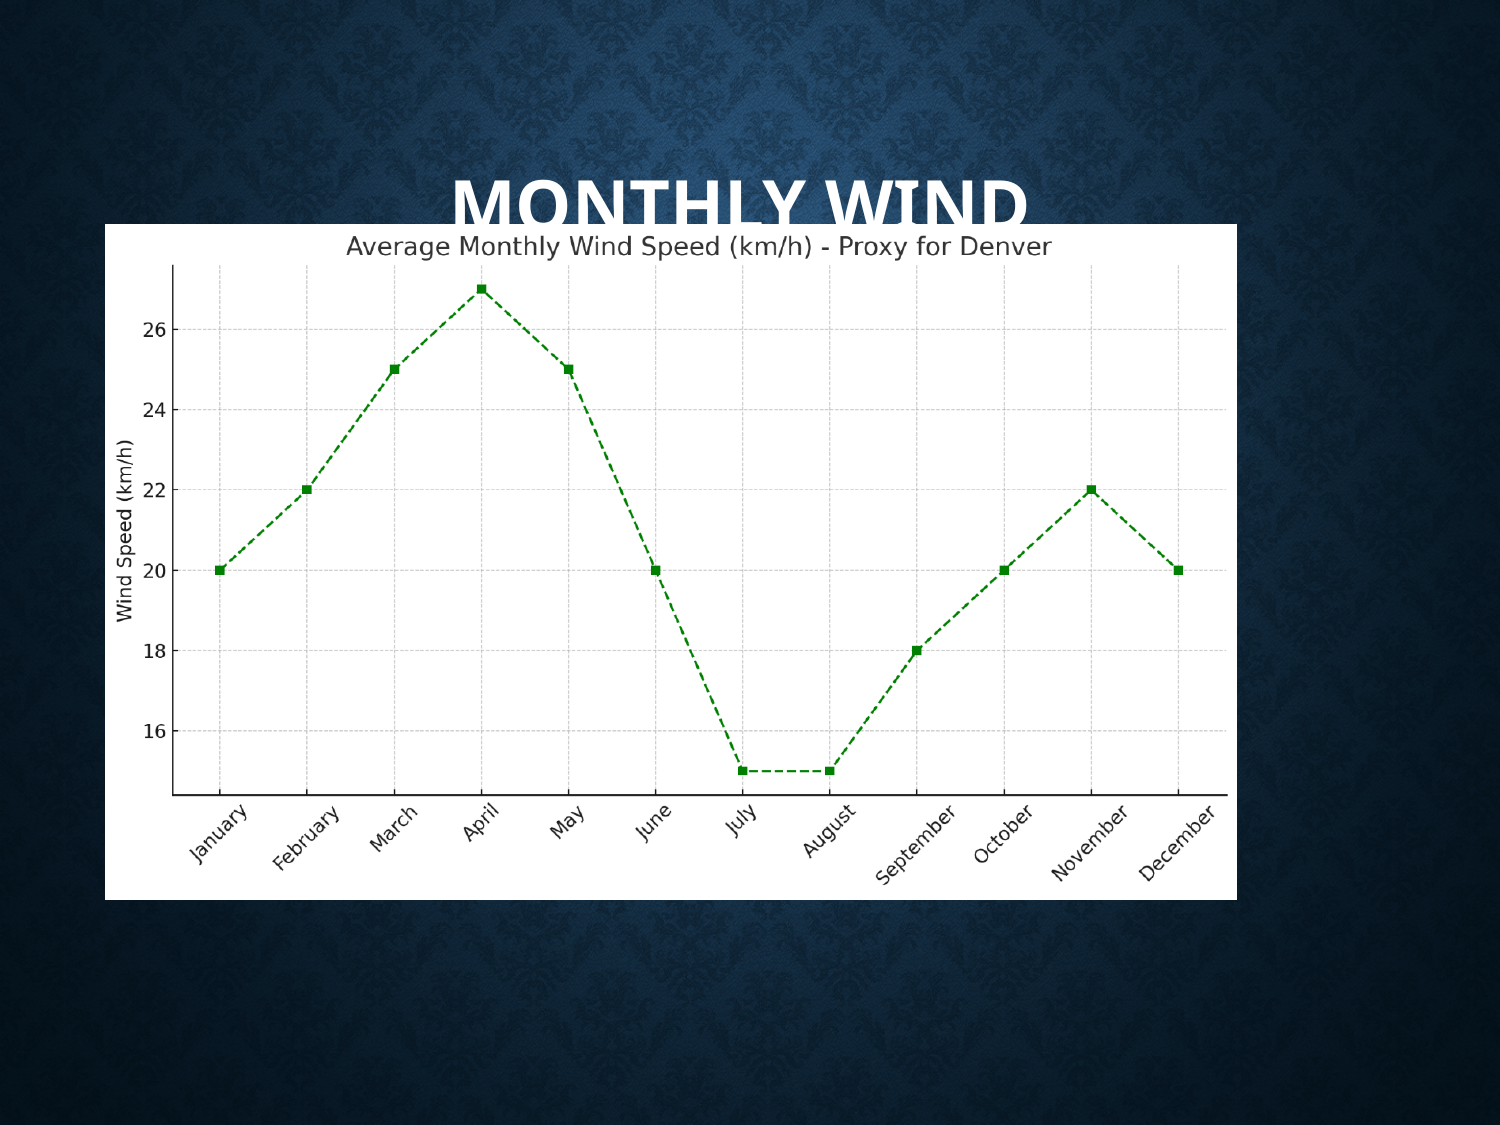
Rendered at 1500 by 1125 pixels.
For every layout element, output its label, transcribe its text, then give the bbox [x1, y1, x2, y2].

picture [104, 224, 1237, 901]
title Monthly Wind [112, 99, 1387, 318]
